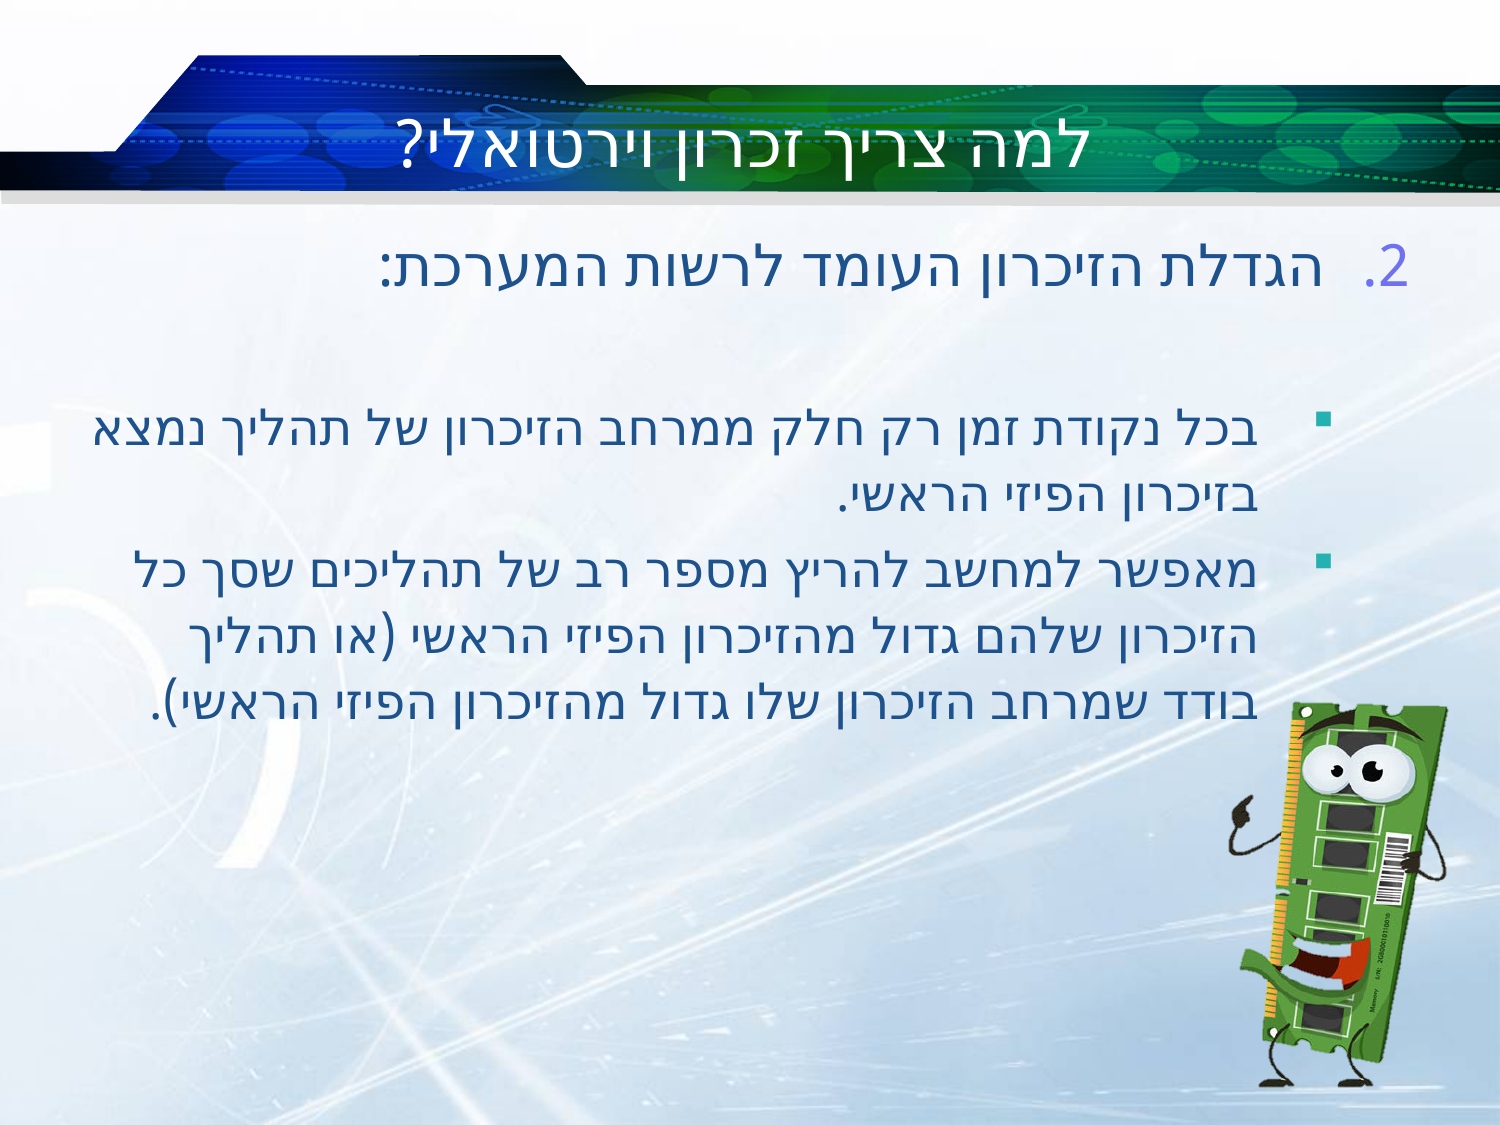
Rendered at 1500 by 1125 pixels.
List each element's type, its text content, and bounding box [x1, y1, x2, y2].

title למה צריך זכרון וירטואלי? [99, 94, 1388, 188]
list הגדלת הזיכרון העומד לרשות המערכת: בכל נקודת זמן רק חלק ממרחב הזיכרון של תהליך נמצא בזיכרון הפיזי הראשי. מאפשר למחשב להריץ מספר רב של תהליכים שסך כל הזיכרון שלהם גדול מהזיכרון הפיזי הראשי (או תהליך בודד שמרחב הזיכרון שלו גדול מהזיכרון הפיזי הראשי). [74, 220, 1426, 1064]
picture [0, 0, 1500, 1125]
